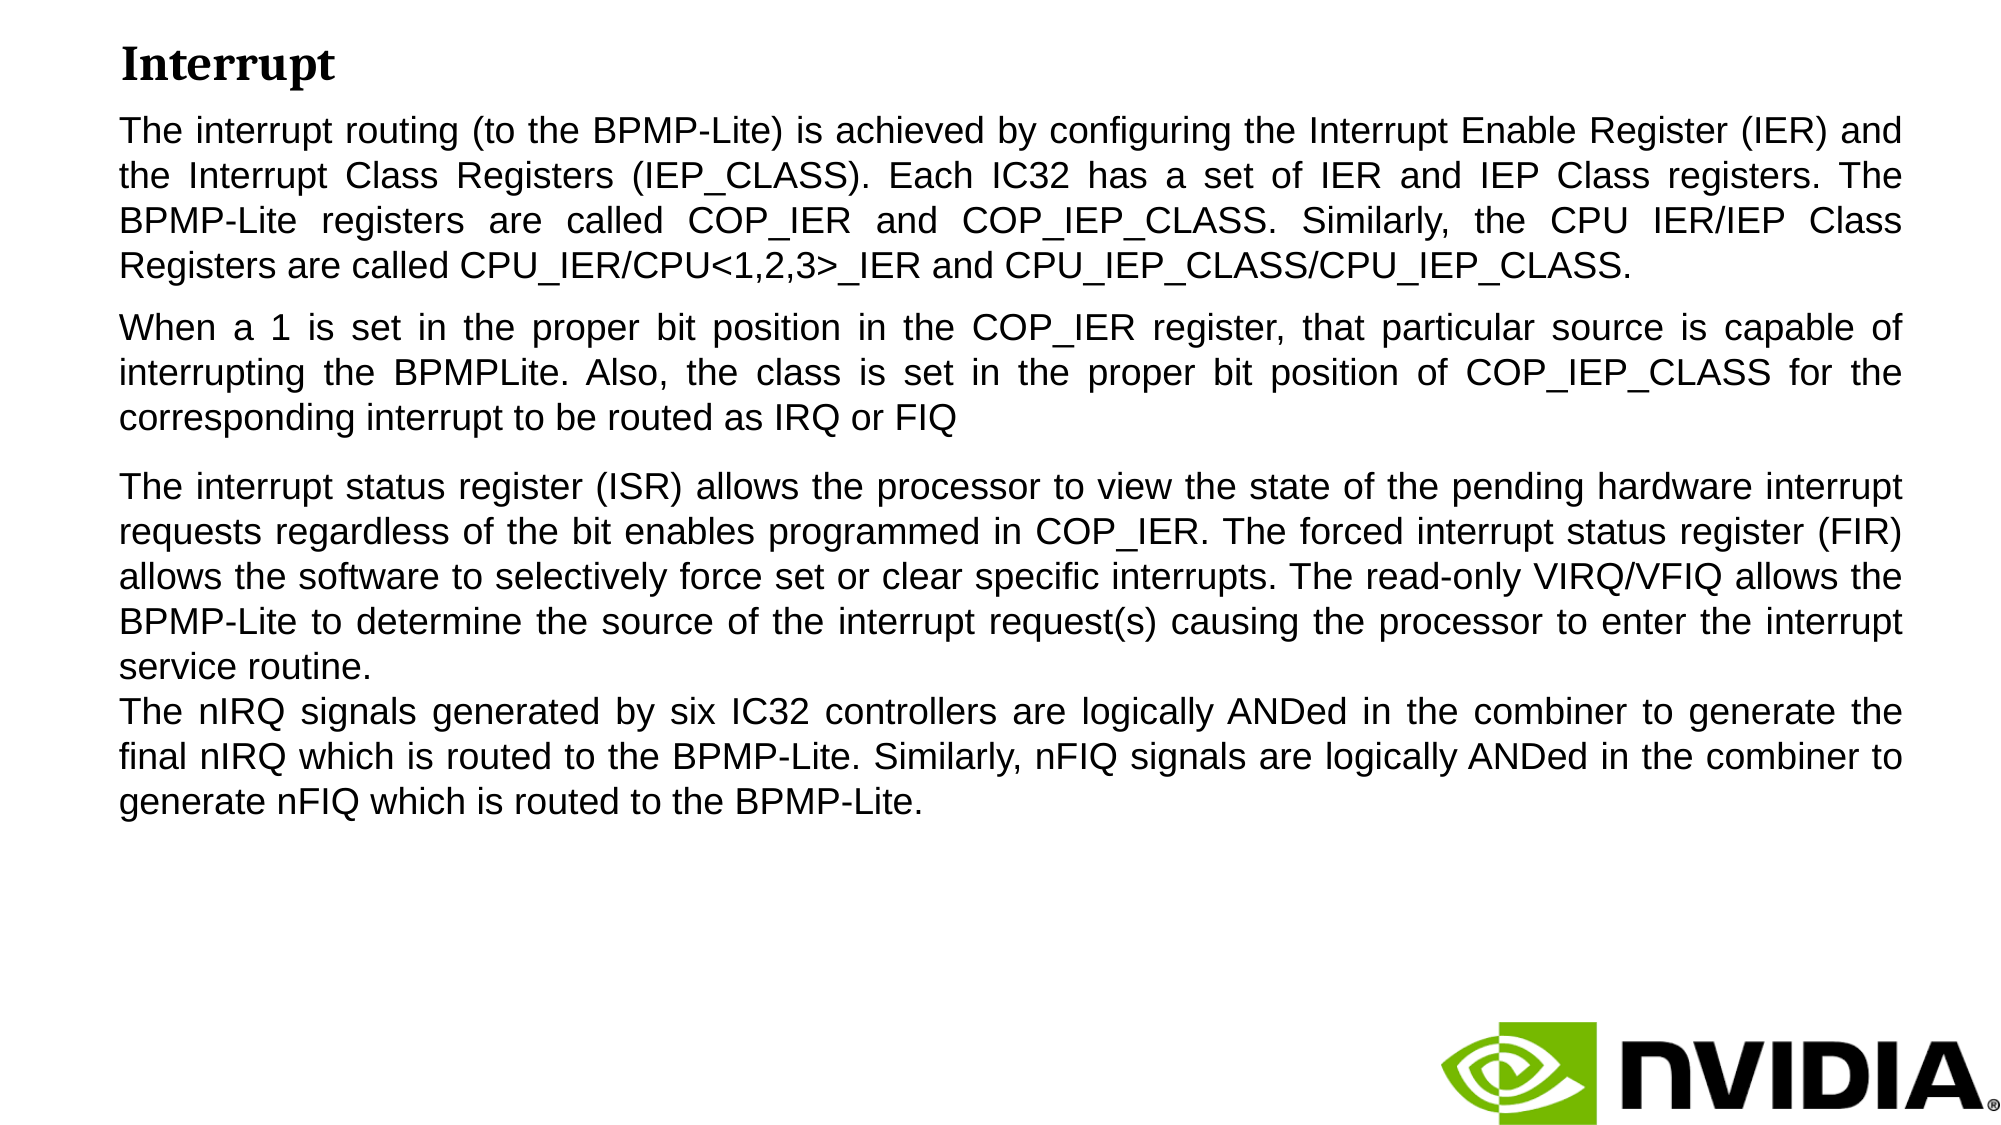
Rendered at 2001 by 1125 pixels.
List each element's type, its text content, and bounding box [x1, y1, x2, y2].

text_box Interrupt [106, 22, 351, 98]
text_box The interrupt routing (to the BPMP-Lite) is achieved by configuring the Interrupt Enable Register (IER) and the Interrupt Class Registers (IEP_CLASS). Each IC32 has a set of IER and IEP Class registers. The BPMP-Lite registers are called COP_IER and COP_IEP_CLASS. Similarly, the CPU IER/IEP Class Registers are called CPU_IER/CPU<1,2,3>_IER and CPU_IEP_CLASS/CPU_IEP_CLASS. [103, 98, 1919, 294]
text_box The interrupt status register (ISR) allows the processor to view the state of the pending hardware interrupt requests regardless of the bit enables programmed in COP_IER. The forced interrupt status register (FIR) allows the software to selectively force set or clear specific interrupts. The read-only VIRQ/VFIQ allows the BPMP-Lite to determine the source of the interrupt request(s) causing the processor to enter the interrupt service routine. The nIRQ signals generated by six IC32 controllers are logically ANDed in the combiner to generate the final nIRQ which is routed to the BPMP-Lite. Similarly, nFIQ signals are logically ANDed in the combiner to generate nFIQ which is routed to the BPMP-Lite. [103, 454, 1919, 830]
text_box When a 1 is set in the proper bit position in the COP_IER register, that particular source is capable of interrupting the BPMPLite. Also, the class is set in the proper bit position of COP_IEP_CLASS for the corresponding interrupt to be routed as IRQ or FIQ [103, 295, 1919, 446]
picture [1441, 1022, 2000, 1125]
